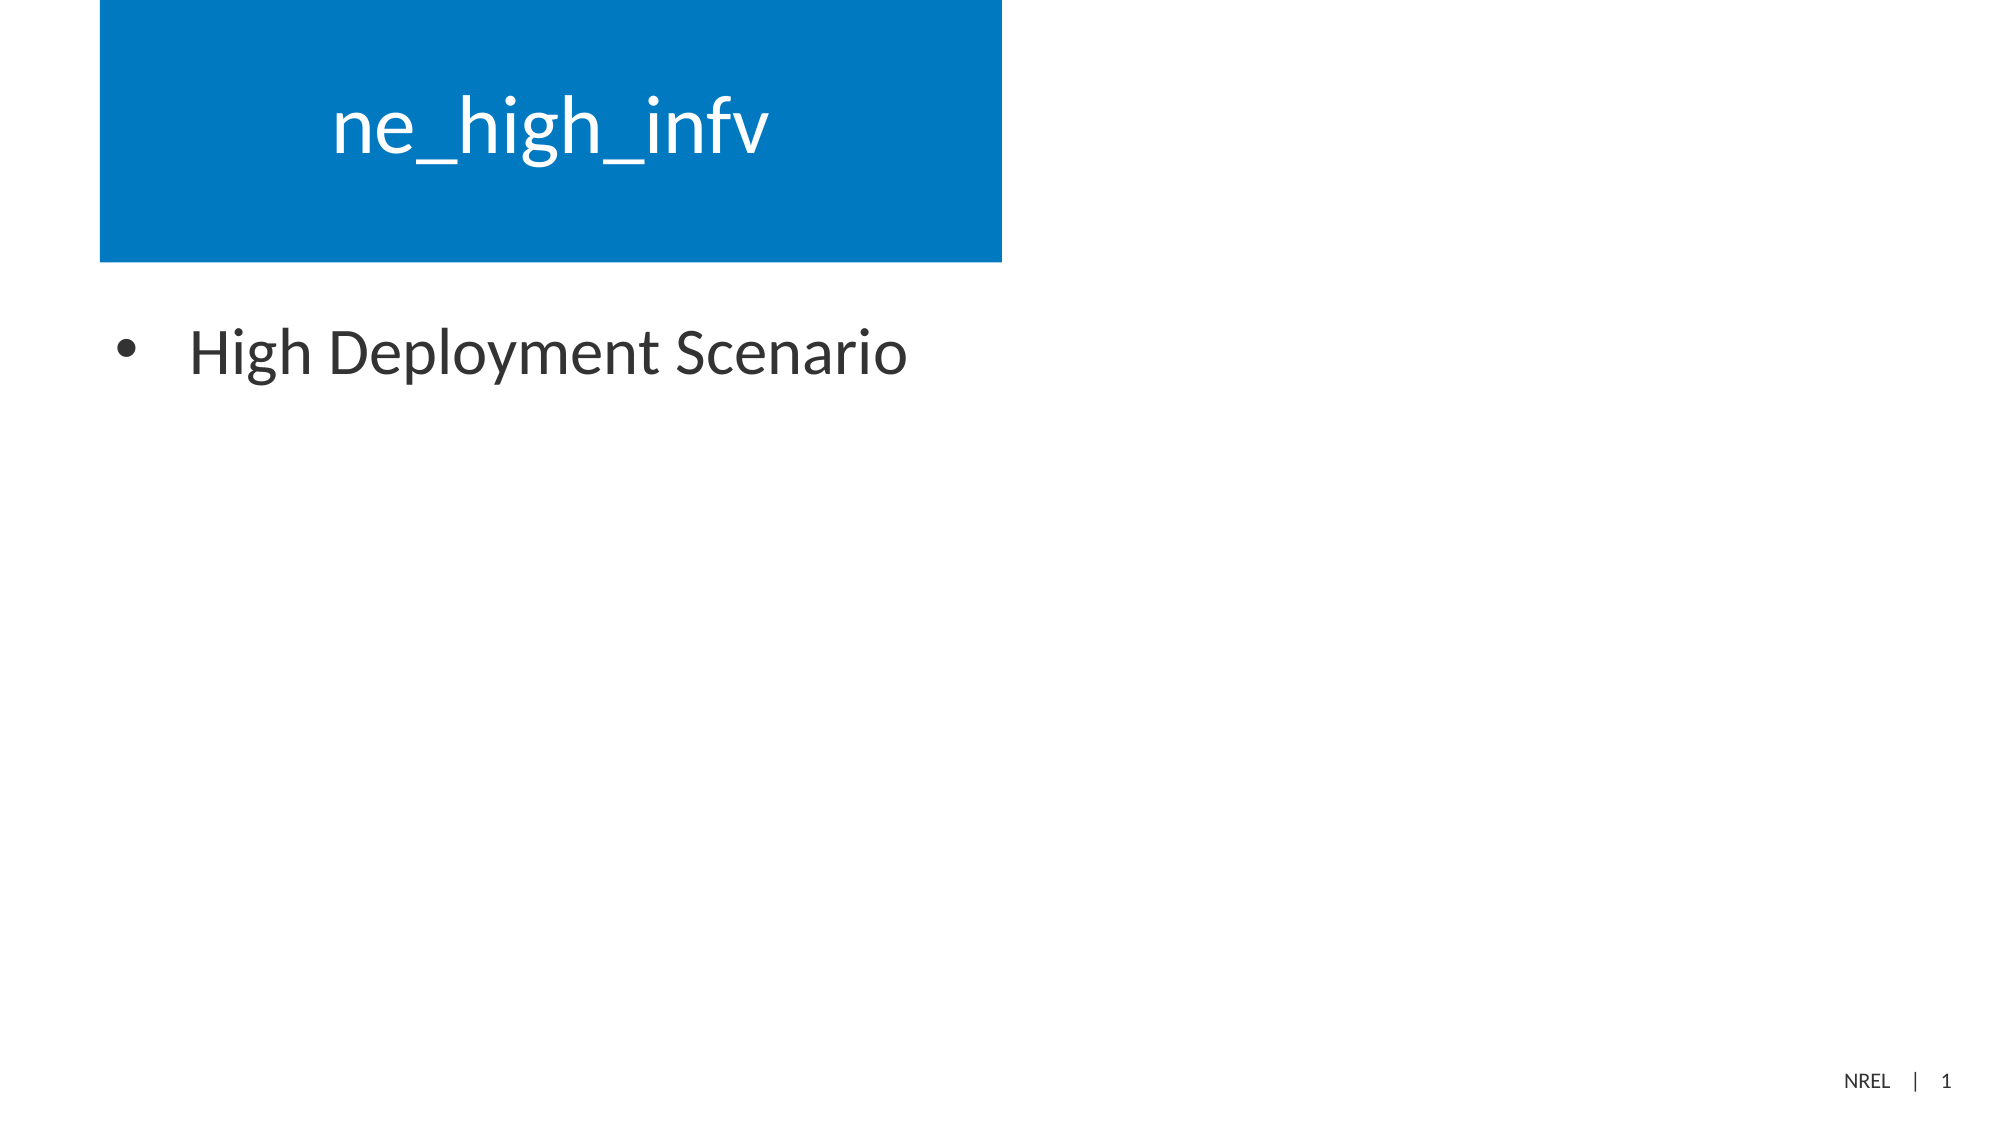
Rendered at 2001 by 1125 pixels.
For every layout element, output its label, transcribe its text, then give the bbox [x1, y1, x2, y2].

title ne_high_infv [99, 0, 1002, 263]
list High Deployment Scenario [99, 299, 1876, 1039]
